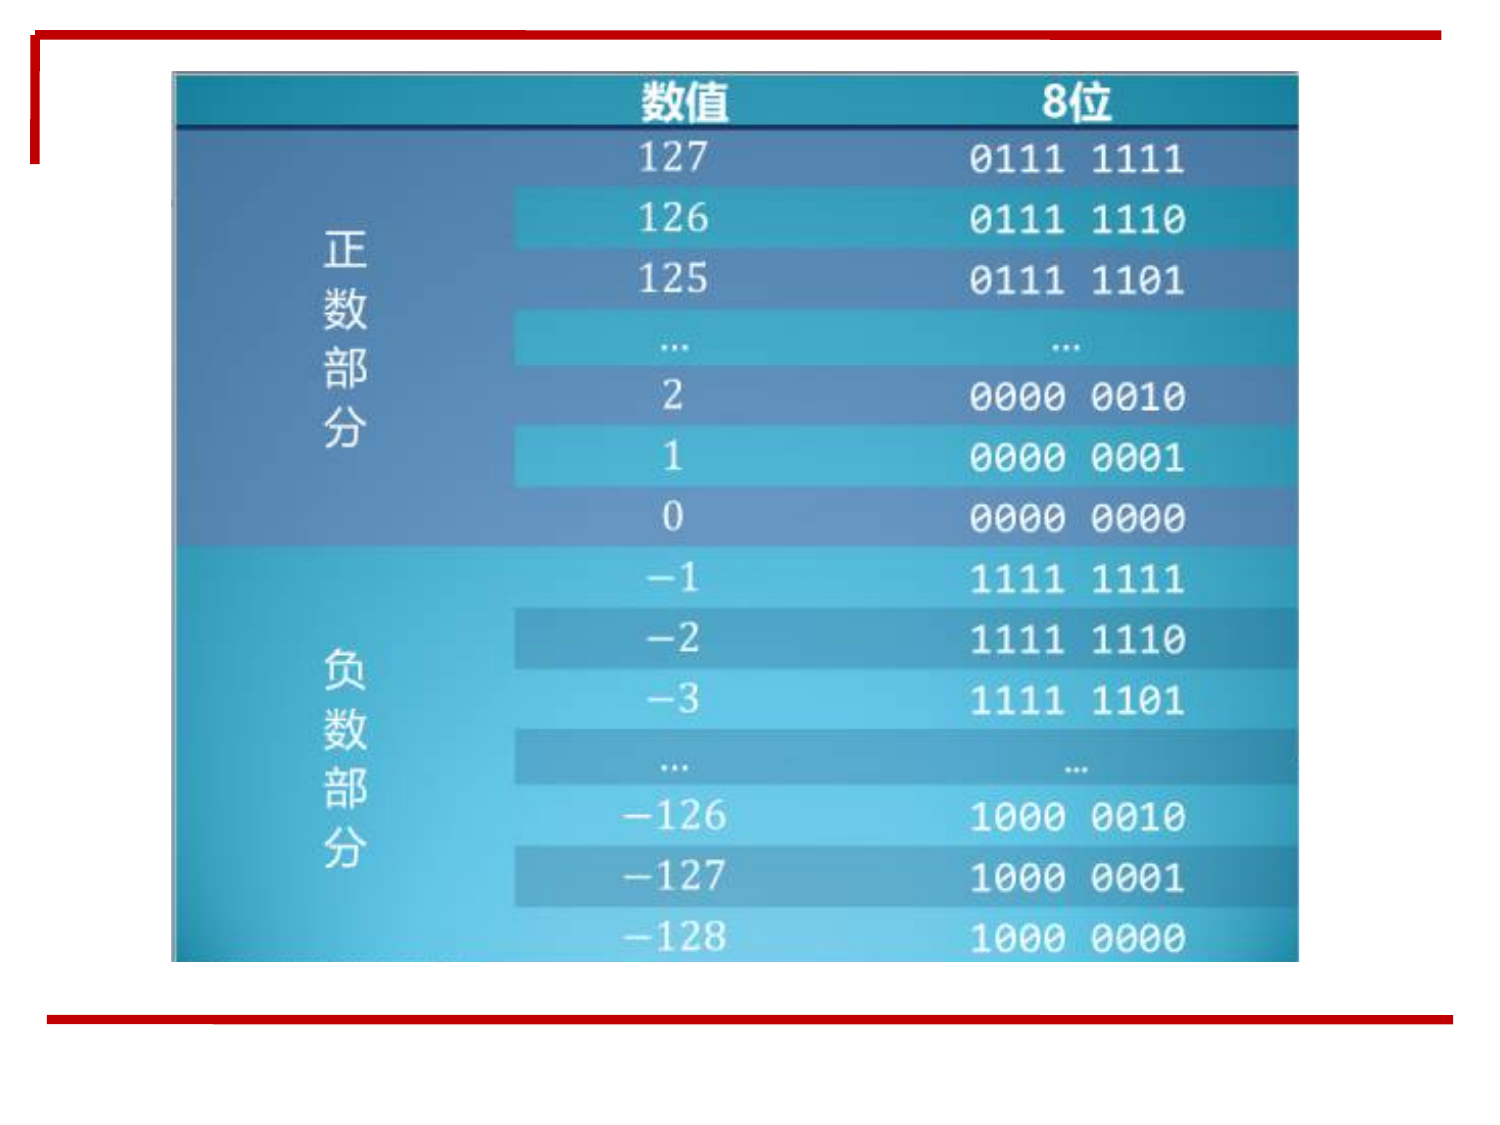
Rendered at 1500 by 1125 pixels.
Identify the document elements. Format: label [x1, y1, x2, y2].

picture [170, 71, 1300, 962]
